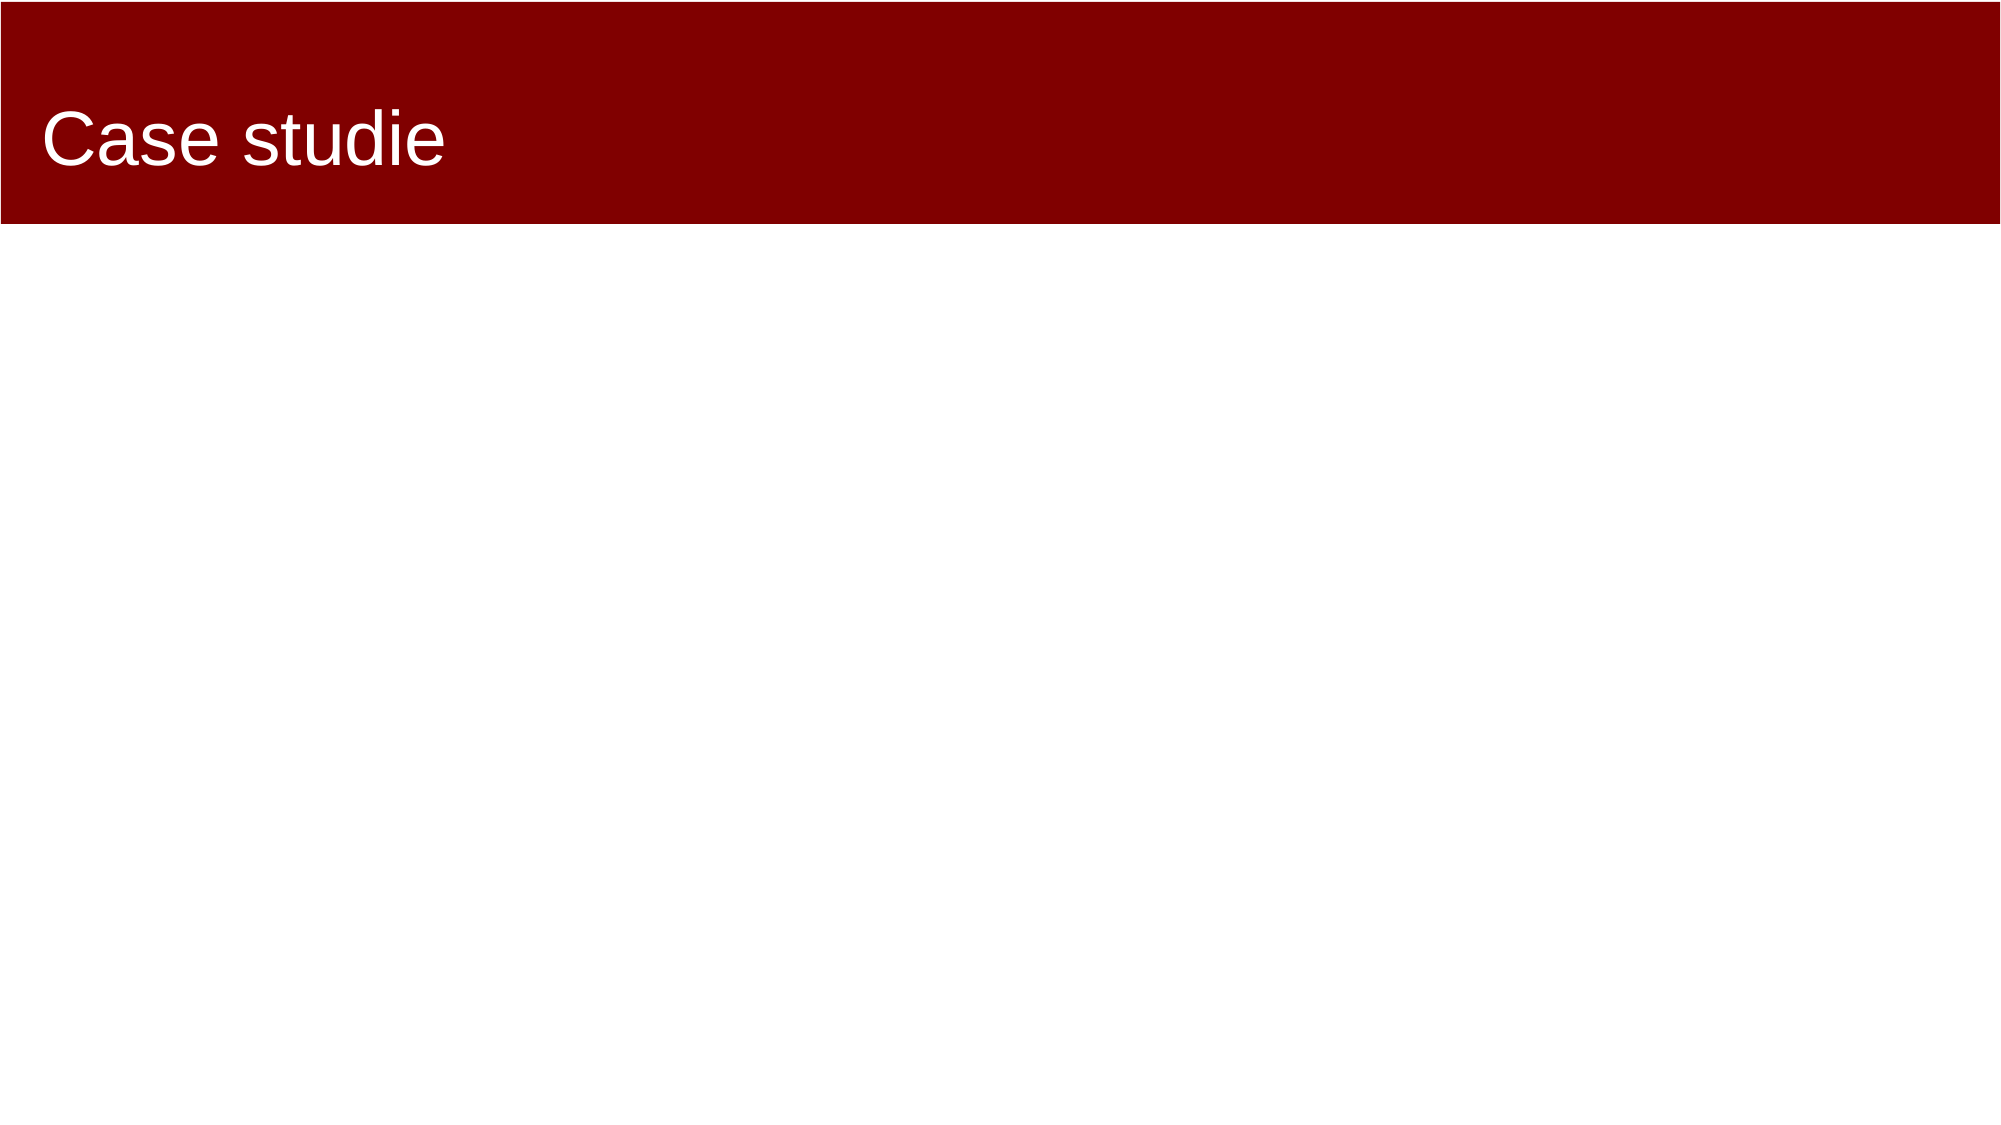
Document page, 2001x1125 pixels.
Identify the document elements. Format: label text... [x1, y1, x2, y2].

title Case studie [21, 68, 1886, 194]
